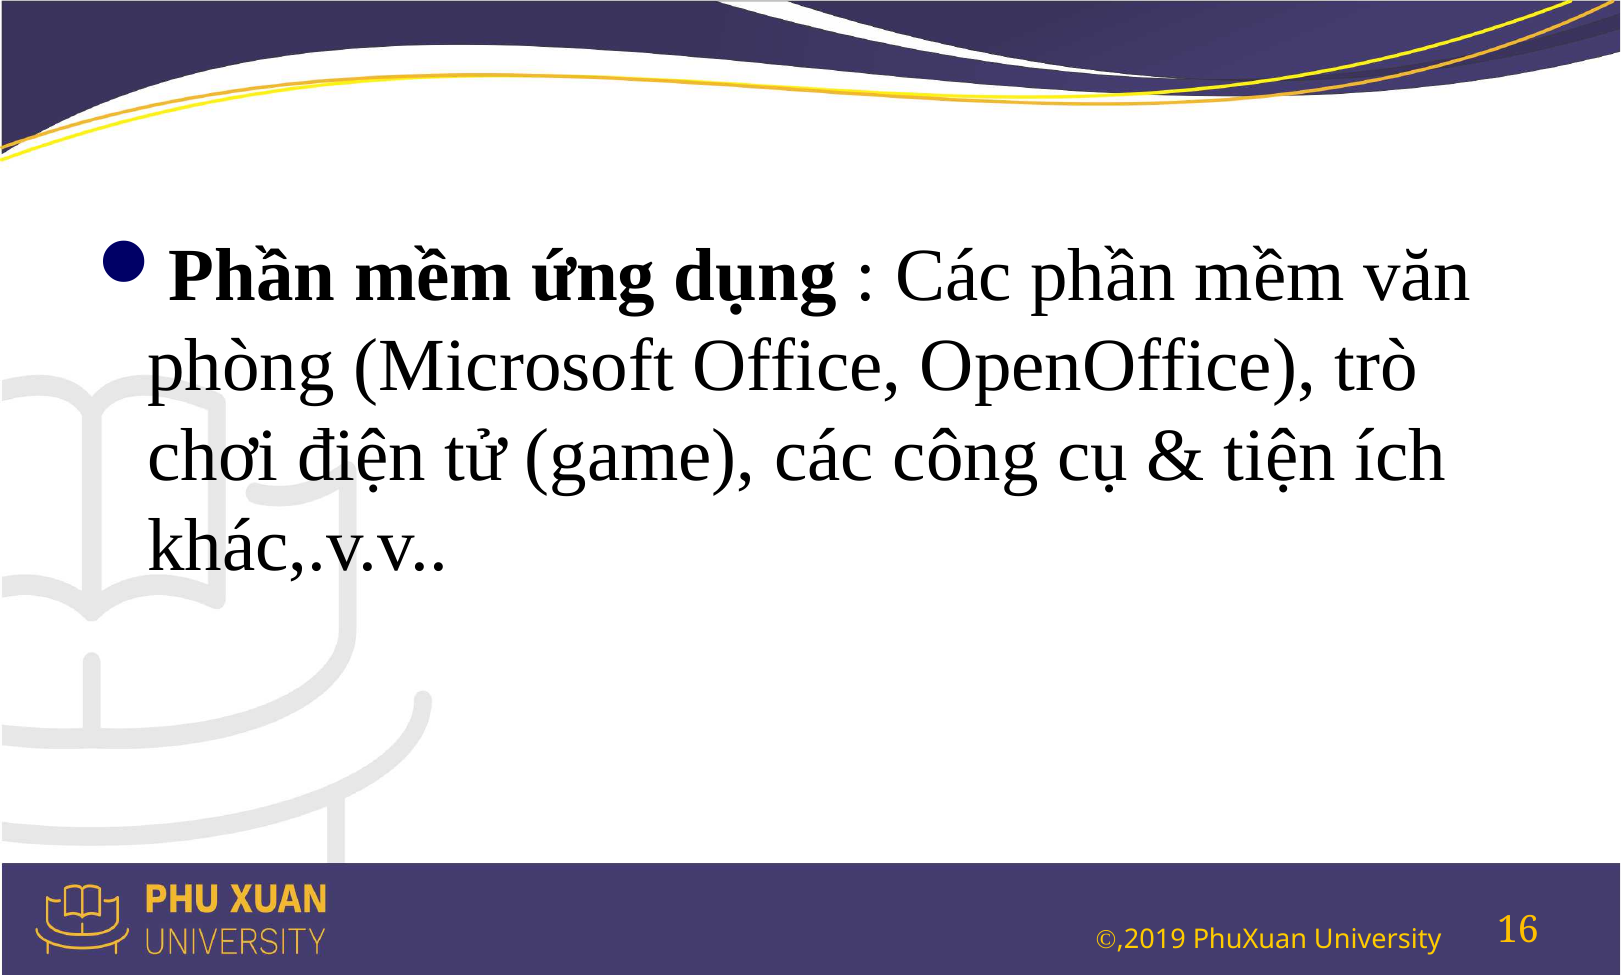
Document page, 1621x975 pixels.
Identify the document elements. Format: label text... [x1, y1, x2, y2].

list Phần mềm ứng dụng : Các phần mềm văn phòng (Microsoft Office, OpenOffice), trò chơi điện tử (game), các công cụ & tiện ích khác,.v.v.. [81, 216, 1540, 841]
slide_number 16 [1404, 903, 1539, 956]
picture [0, 0, 1621, 975]
